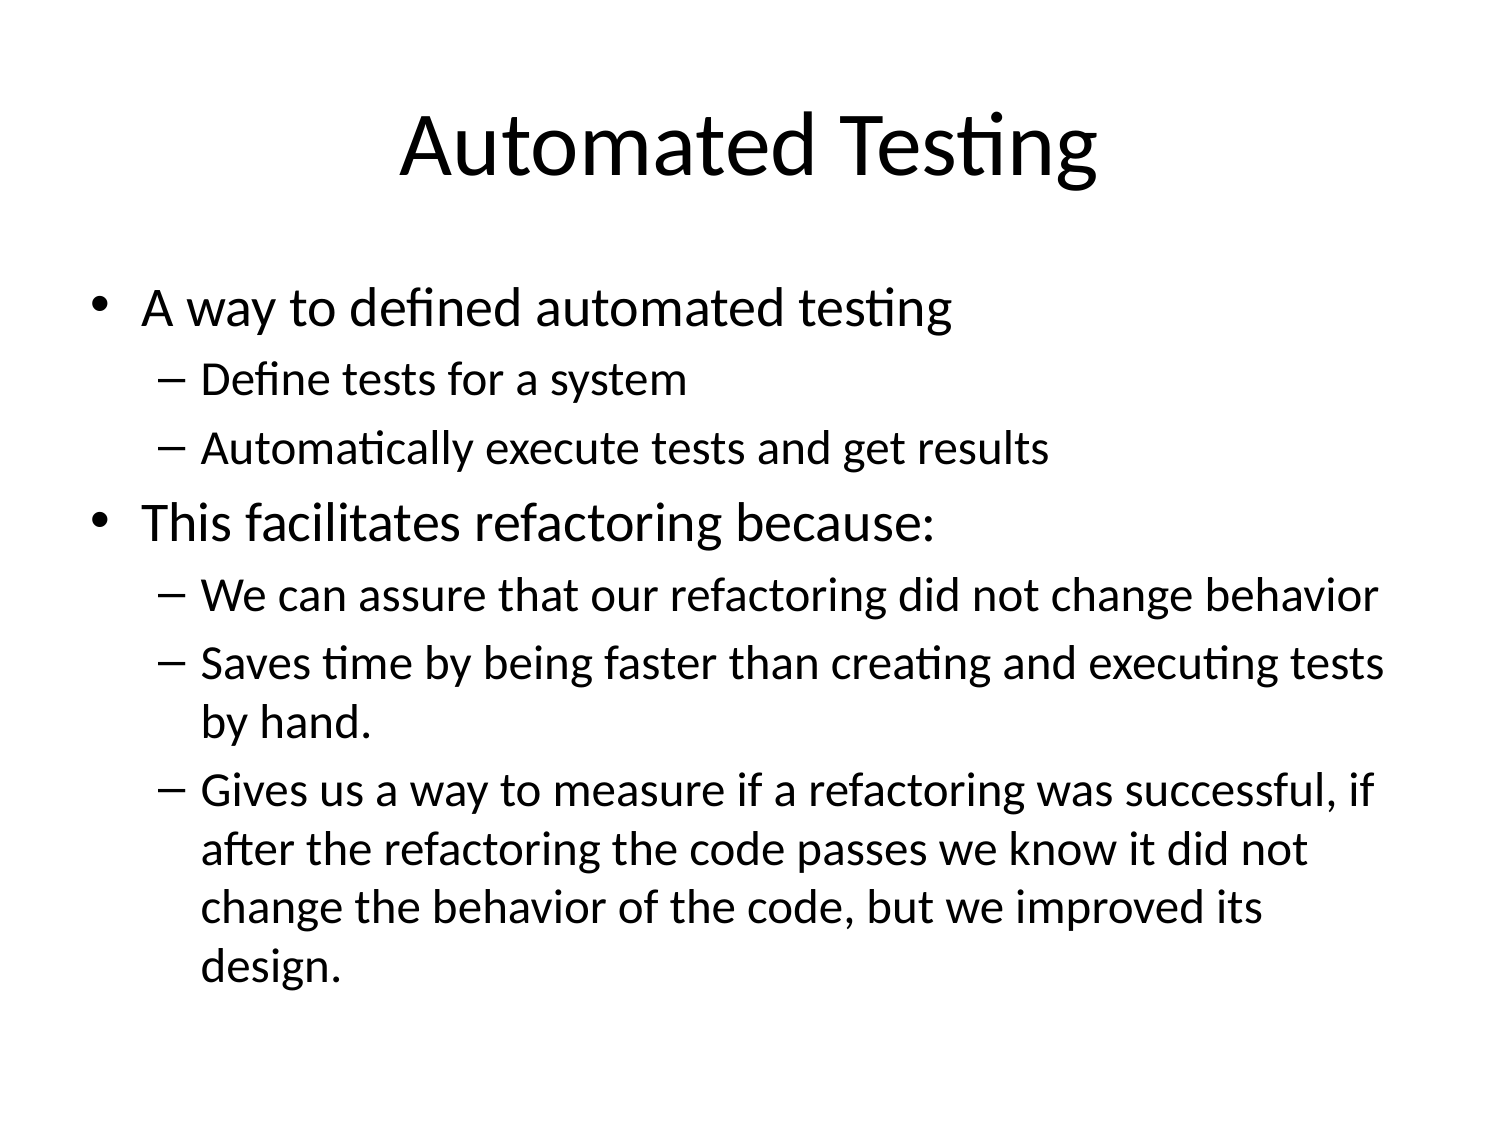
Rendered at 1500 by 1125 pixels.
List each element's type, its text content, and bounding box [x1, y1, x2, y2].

list A way to defined automated testing Define tests for a system Automatically execute tests and get results This facilitates refactoring because: We can assure that our refactoring did not change behavior Saves time by being faster than creating and executing tests by hand. Gives us a way to measure if a refactoring was successful, if after the refactoring the code passes we know it did not change the behavior of the code, but we improved its design. [75, 262, 1425, 1005]
title Automated Testing [75, 45, 1425, 233]
